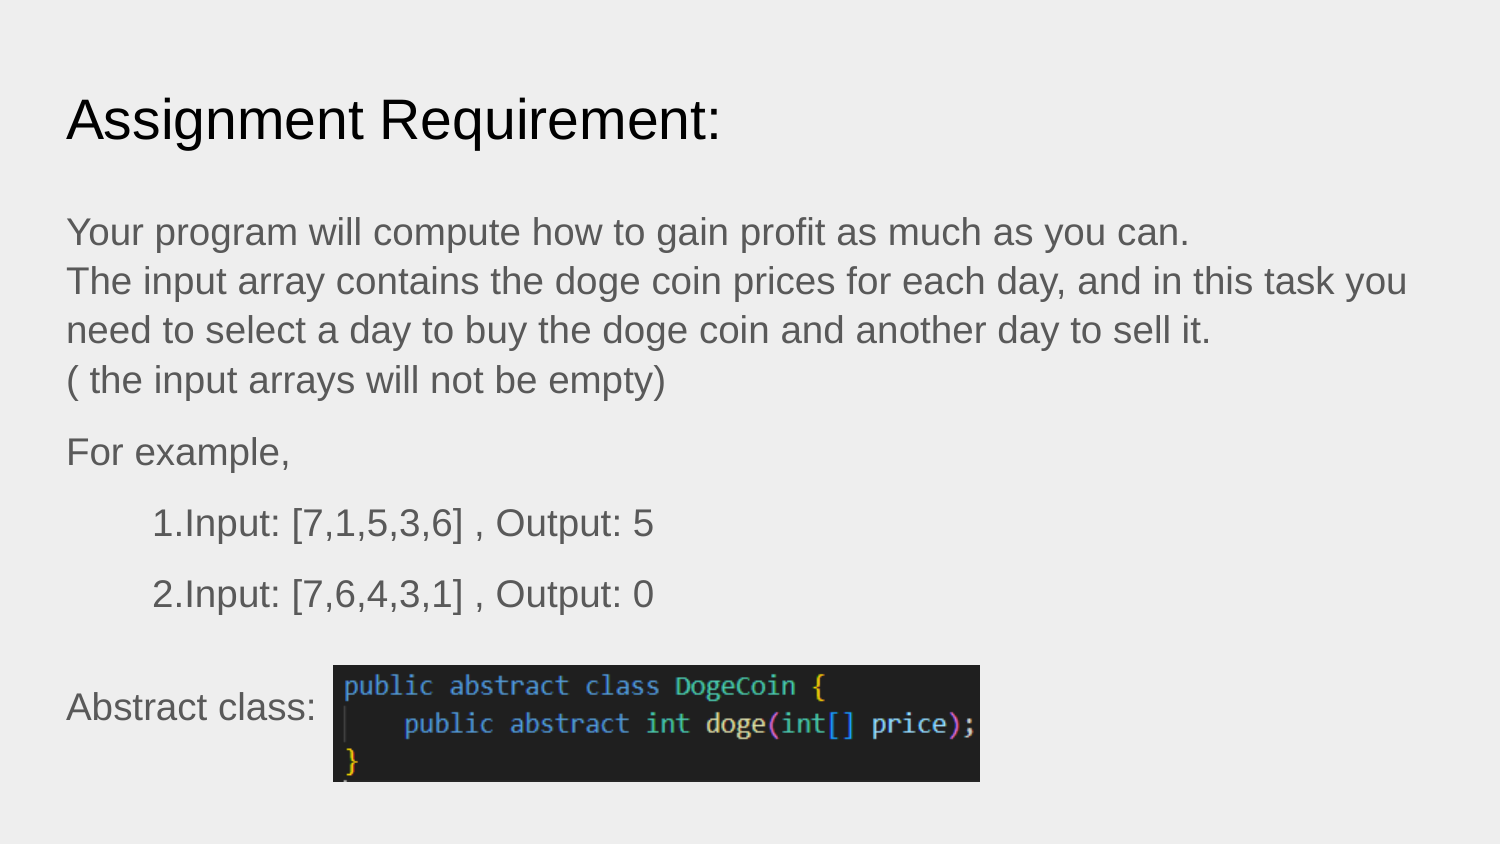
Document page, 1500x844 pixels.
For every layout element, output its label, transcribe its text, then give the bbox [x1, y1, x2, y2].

title Assignment Requirement: [51, 72, 1449, 167]
list Your program will compute how to gain profit as much as you can. The input array contains the doge coin prices for each day, and in this task you need to select a day to buy the doge coin and another day to sell it. ( the input arrays will not be empty) For example, 1.Input: [7,1,5,3,6] , Output: 5 2.Input: [7,6,4,3,1] , Output: 0 Abstract class: [51, 189, 1449, 750]
picture [333, 665, 980, 782]
